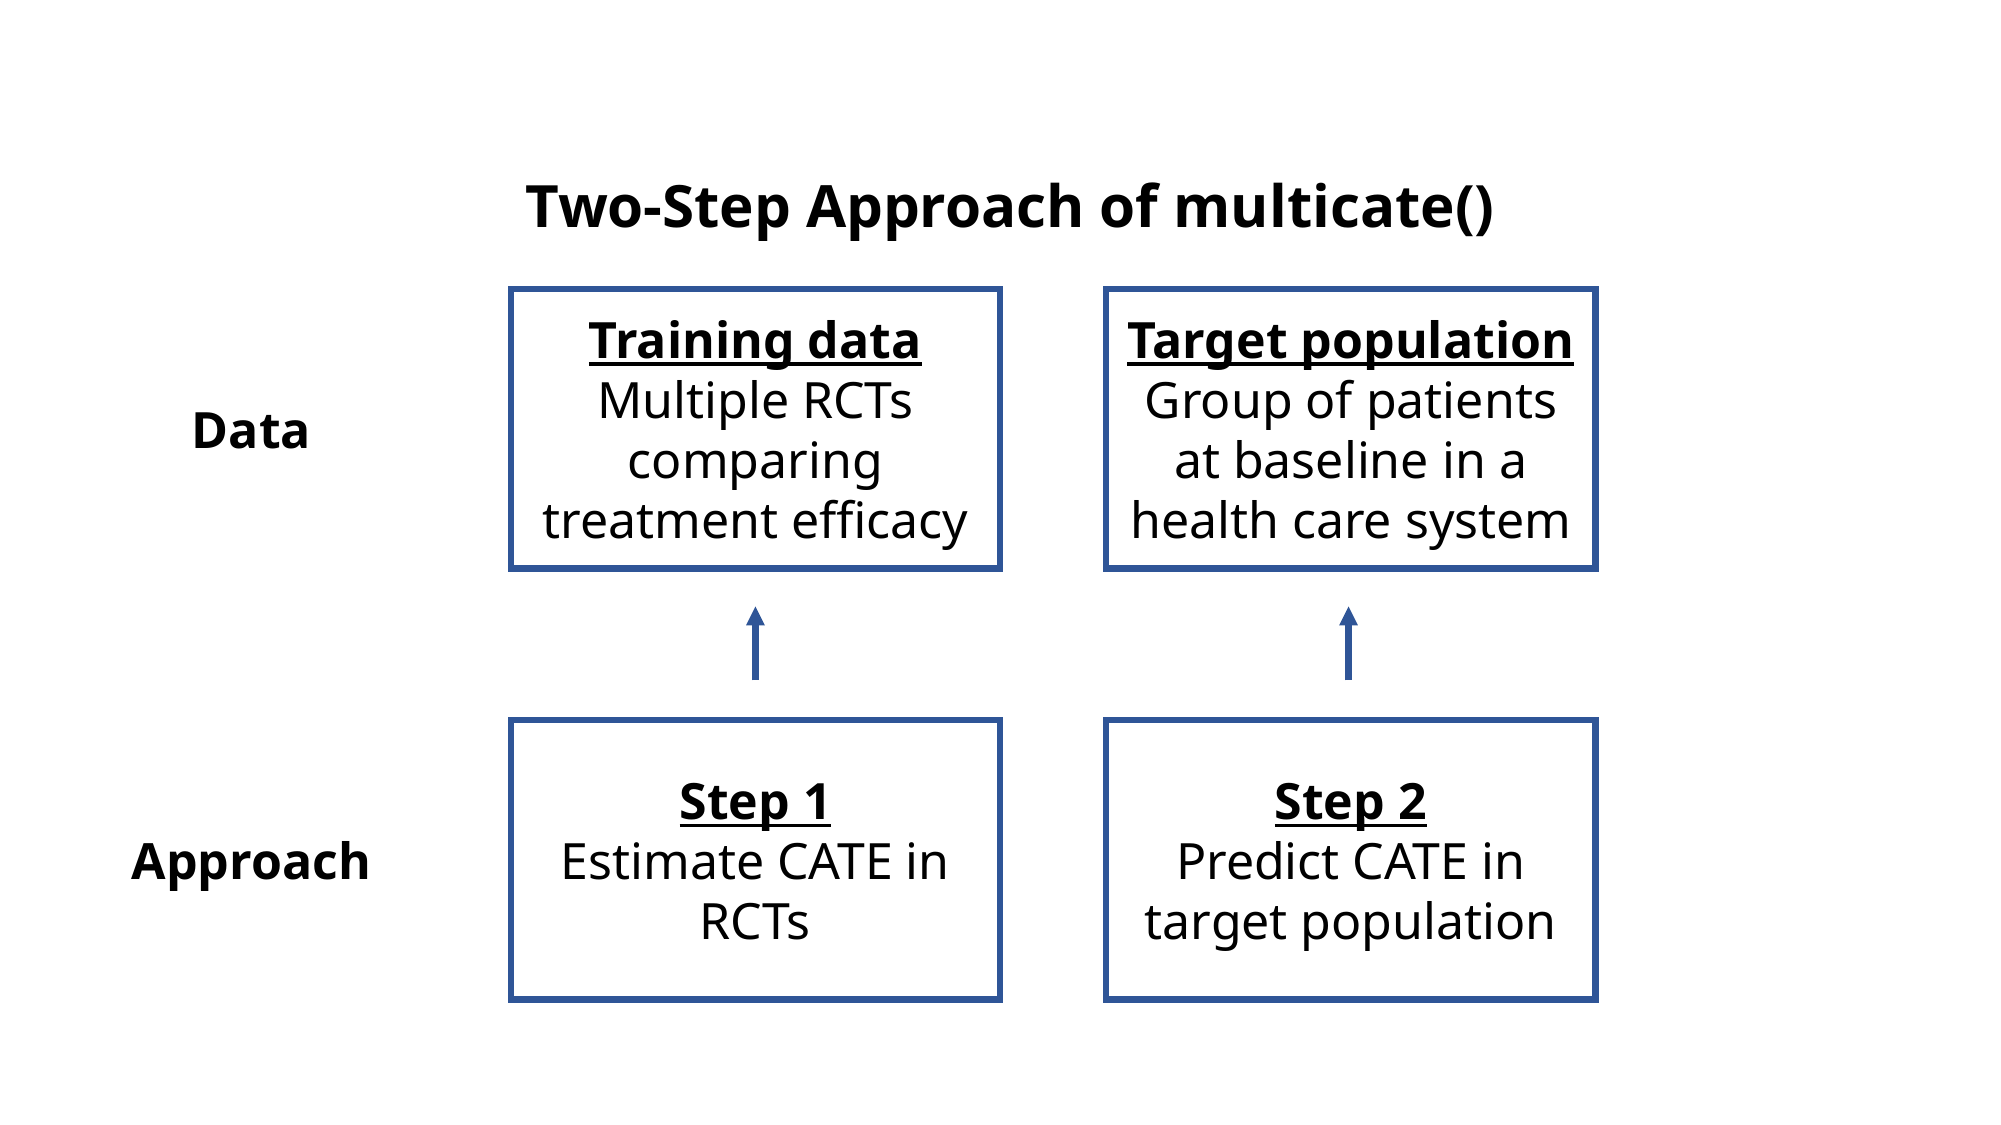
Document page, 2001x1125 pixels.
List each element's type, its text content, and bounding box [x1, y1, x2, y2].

text_box Two-Step Approach of multicate() [510, 161, 1714, 247]
text_box Target population Group of patients at baseline in a health care system [1105, 287, 1597, 570]
text_box Step 2 Predict CATE in target population [1105, 718, 1597, 1001]
text_box Step 1 Estimate CATE in RCTs [509, 718, 1002, 1001]
text_box Approach [96, 821, 407, 897]
text_box Training data Multiple RCTs comparing treatment efficacy [509, 287, 1002, 570]
text_box Data [96, 390, 407, 466]
